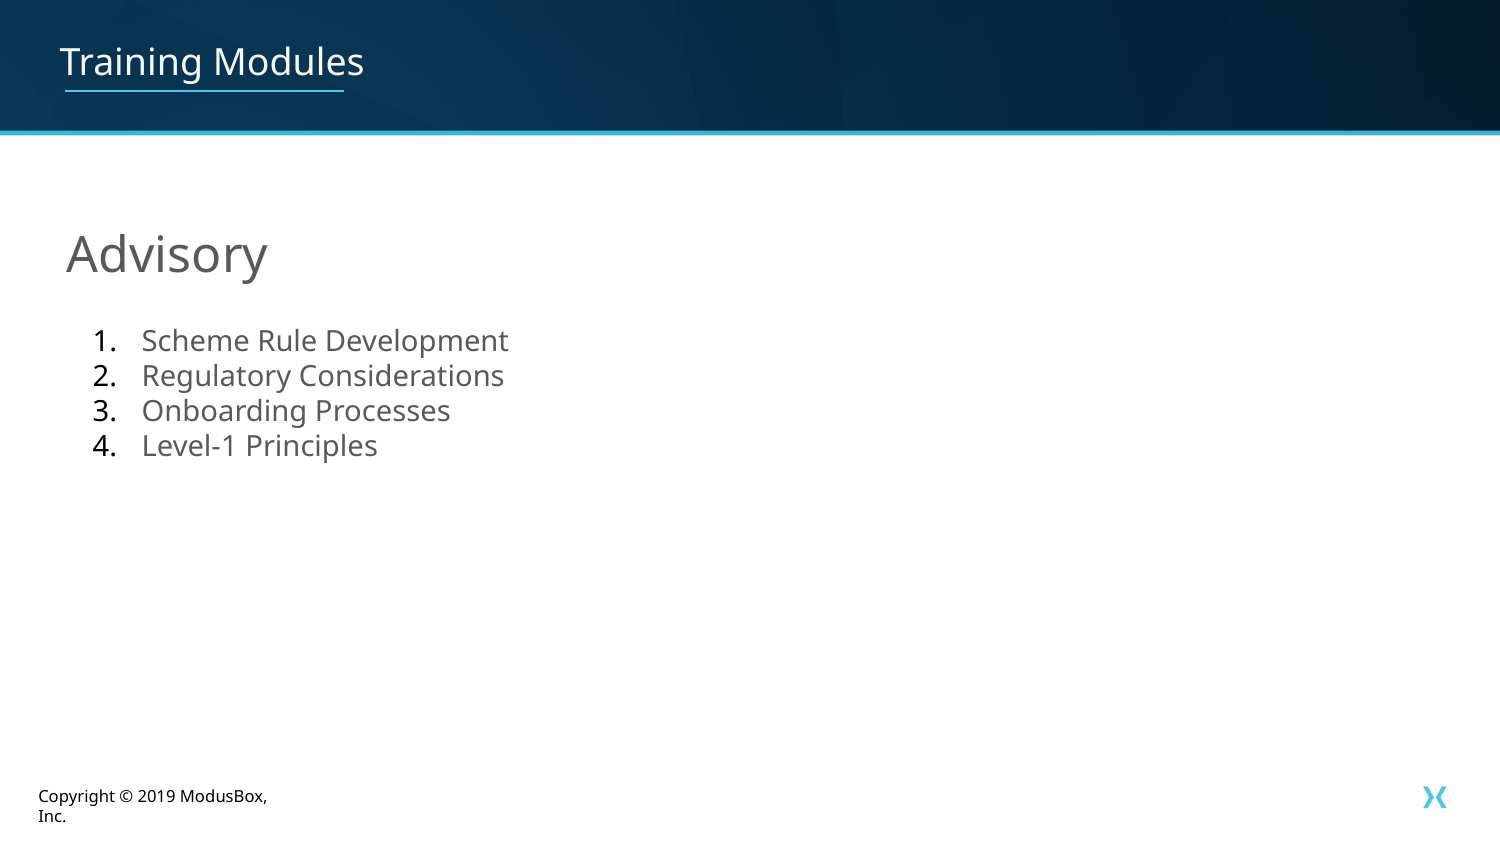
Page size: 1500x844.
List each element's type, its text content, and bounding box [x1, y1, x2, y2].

title Training Modules [44, 0, 1443, 129]
picture [0, 0, 1500, 130]
text_box Advisory Scheme Rule Development Regulatory Considerations Onboarding Processes Level-1 Principles [51, 163, 1435, 760]
